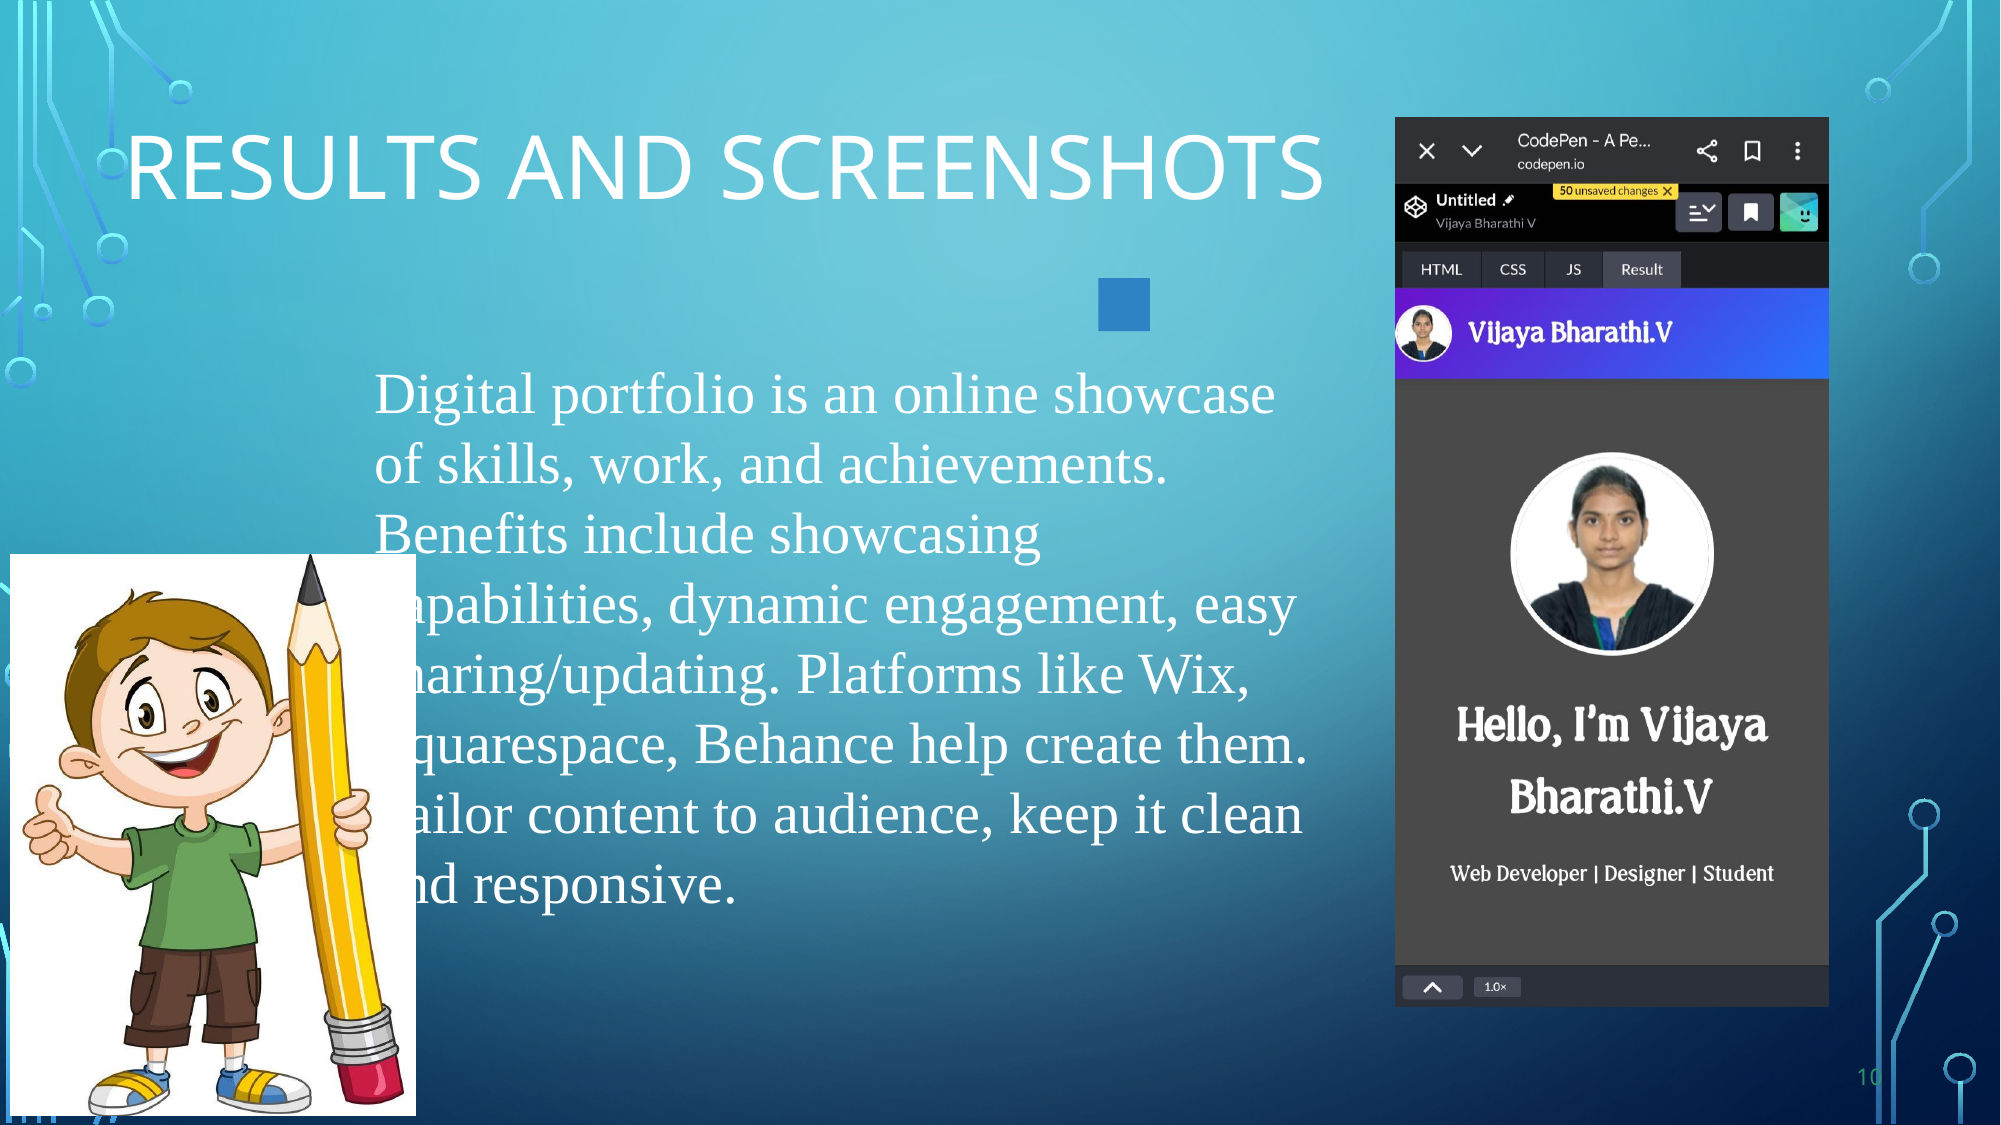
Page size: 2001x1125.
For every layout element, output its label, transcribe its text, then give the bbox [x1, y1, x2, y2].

picture [1394, 117, 1829, 1008]
picture [10, 554, 416, 1116]
text_box Digital portfolio is an online showcase of skills, work, and achievements. Benefits include showcasing capabilities, dynamic engagement, easy sharing/updating. Platforms like Wix, Squarespace, Behance help create them. Tailor content to audience, keep it clean and responsive. [359, 278, 1349, 923]
title RESULTS AND SCREENSHOTS [121, 67, 1513, 258]
text_box 10 [1849, 1061, 1888, 1095]
